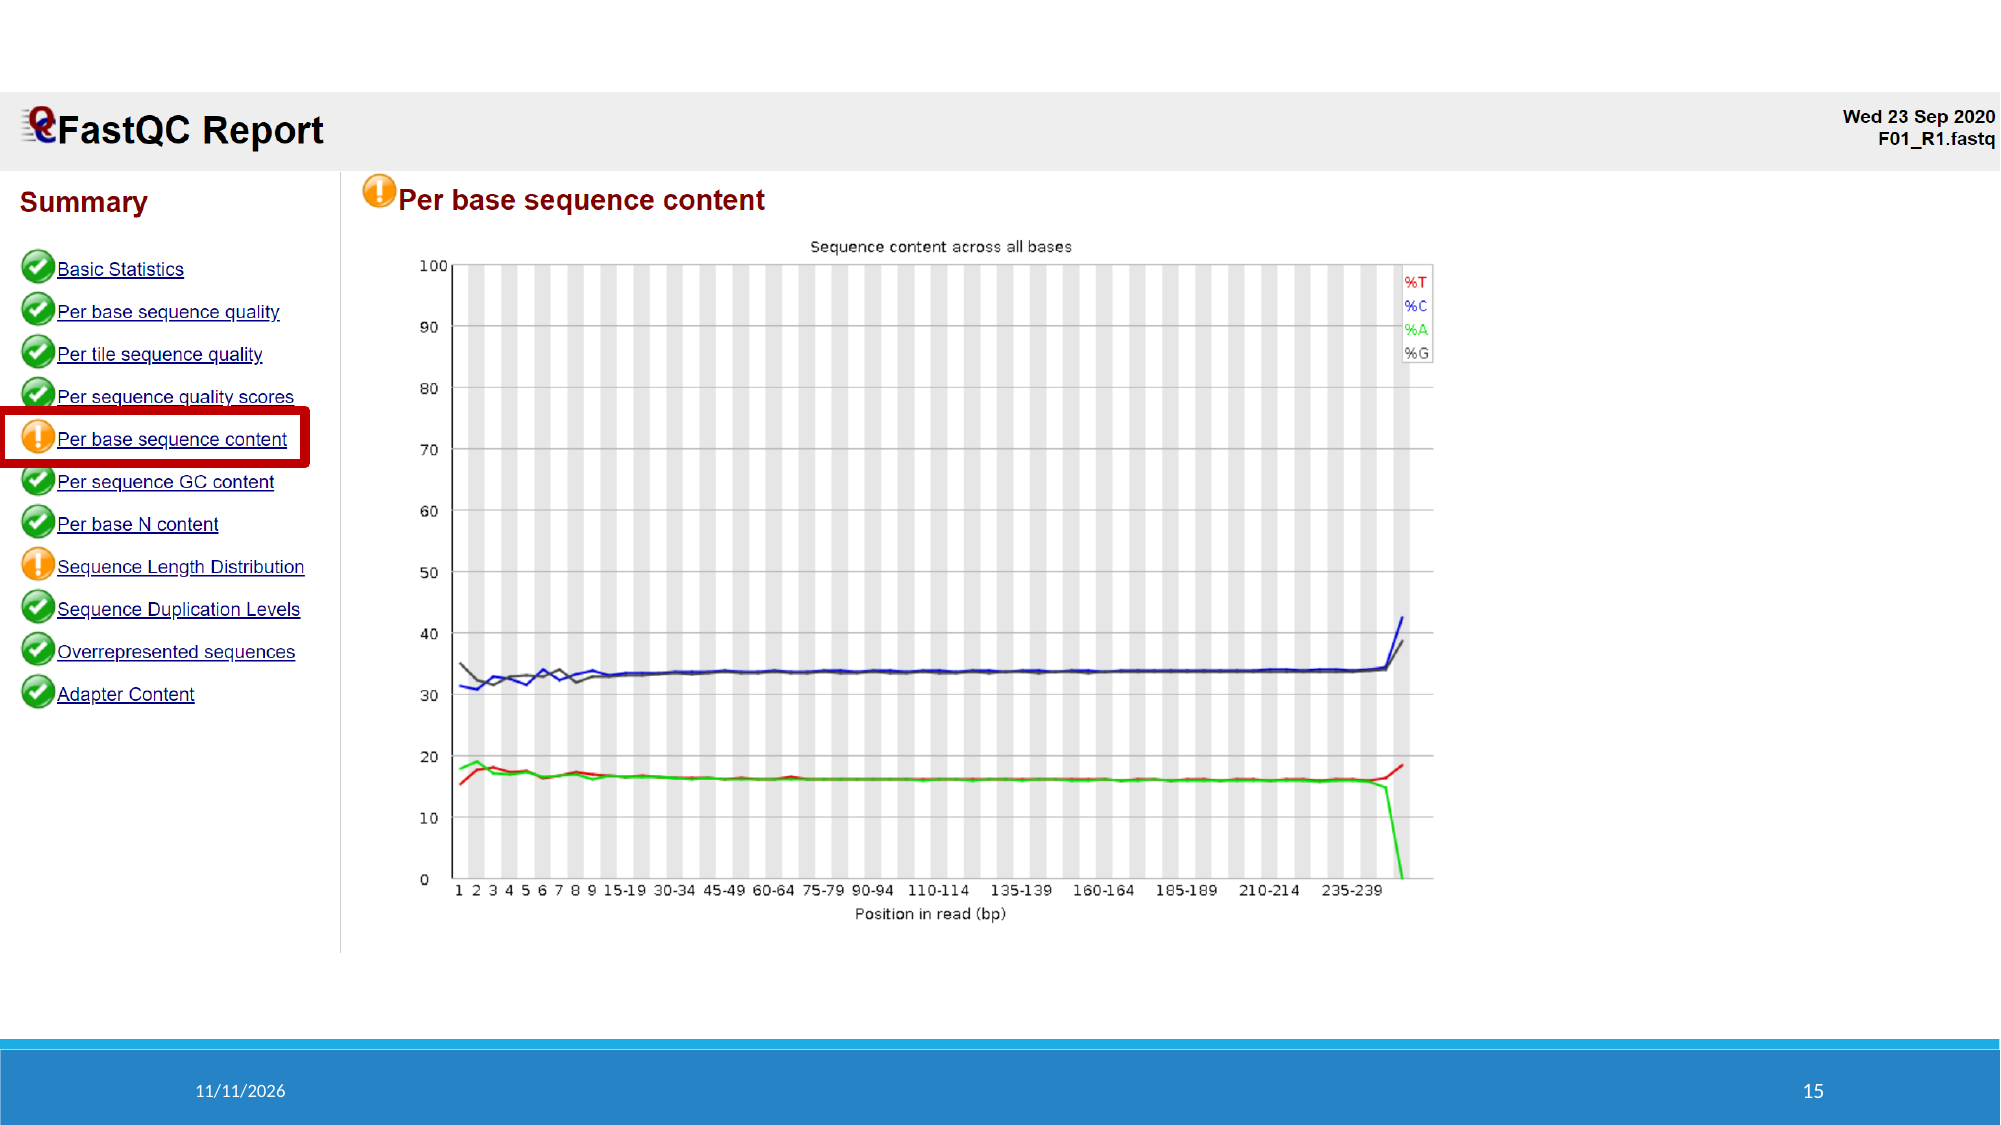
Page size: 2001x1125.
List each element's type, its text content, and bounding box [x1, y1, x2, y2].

slide_number 15 [1624, 1059, 1840, 1120]
slide_number 24-Sep-2020 [180, 1059, 586, 1120]
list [0, 91, 2000, 954]
